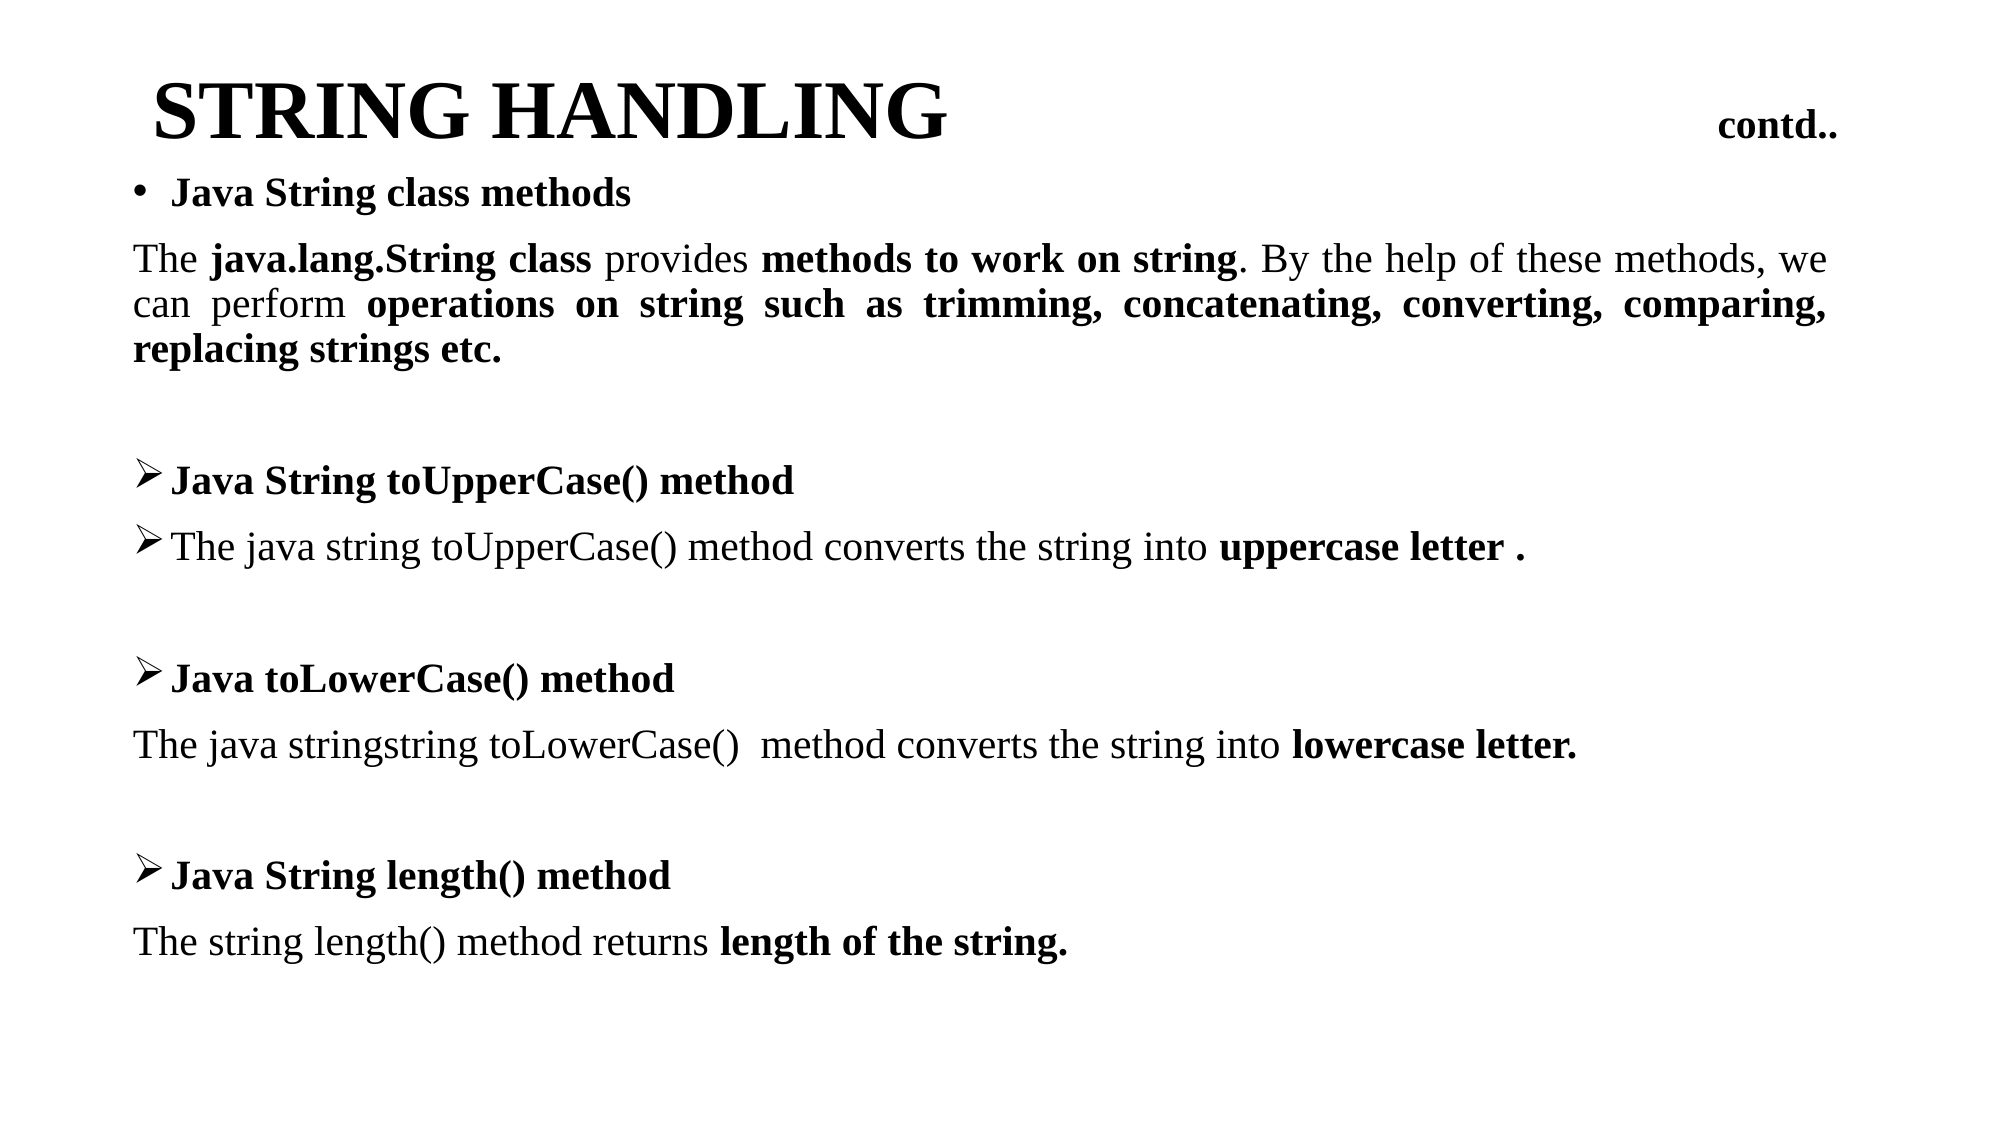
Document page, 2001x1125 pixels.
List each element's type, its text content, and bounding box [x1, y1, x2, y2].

title STRING HANDLING contd.. [137, 59, 1863, 163]
list Java String class methods The java.lang.String class provides methods to work on string. By the help of these methods, we can perform operations on string such as trimming, concatenating, converting, comparing, replacing strings etc. Java String toUpperCase() method The java string toUpperCase() method converts the string into uppercase letter . Java toLowerCase() method The java stringstring toLowerCase() method converts the string into lowercase letter. Java String length() method The string length() method returns length of the string. [117, 163, 1843, 1100]
